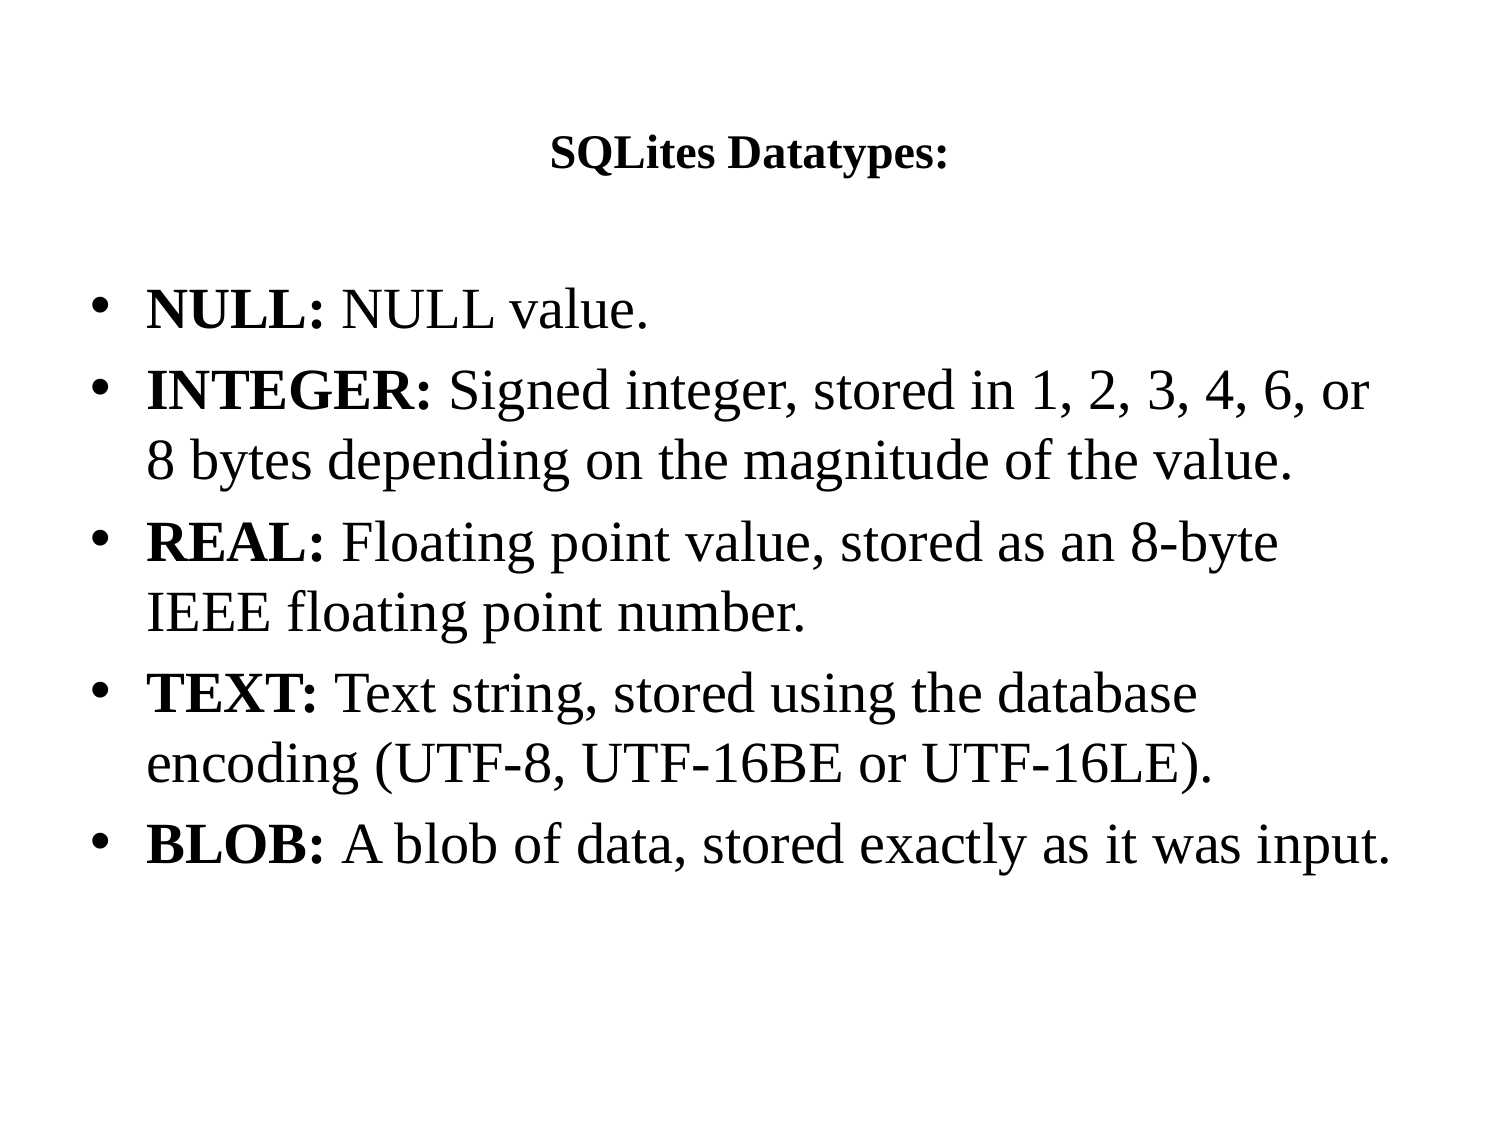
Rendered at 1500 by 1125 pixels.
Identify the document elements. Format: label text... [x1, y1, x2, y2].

title SQLites Datatypes: [75, 45, 1425, 233]
list NULL: NULL value. INTEGER: Signed integer, stored in 1, 2, 3, 4, 6, or 8 bytes depending on the magnitude of the value. REAL: Floating point value, stored as an 8-byte IEEE floating point number. TEXT: Text string, stored using the database encoding (UTF-8, UTF-16BE or UTF-16LE). BLOB: A blob of data, stored exactly as it was input. [75, 262, 1425, 1005]
